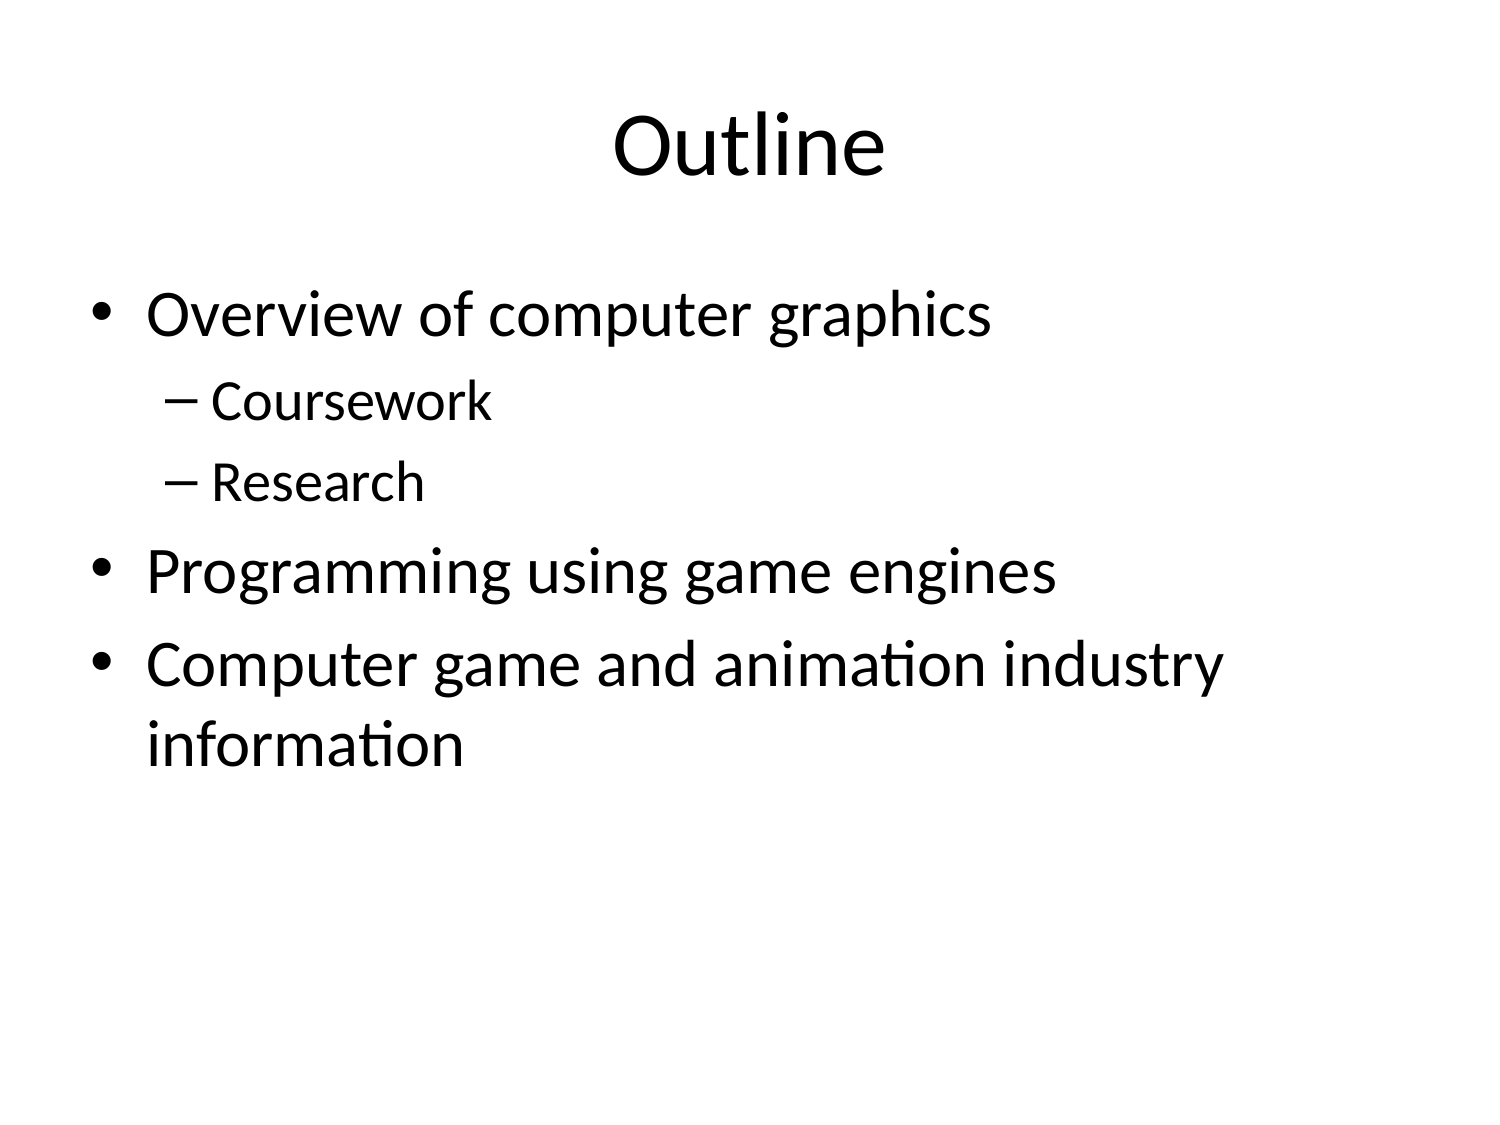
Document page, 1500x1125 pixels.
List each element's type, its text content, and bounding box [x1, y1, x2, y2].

list Overview of computer graphics Coursework Research Programming using game engines Computer game and animation industry information [75, 262, 1425, 1005]
title Outline [75, 45, 1425, 233]
